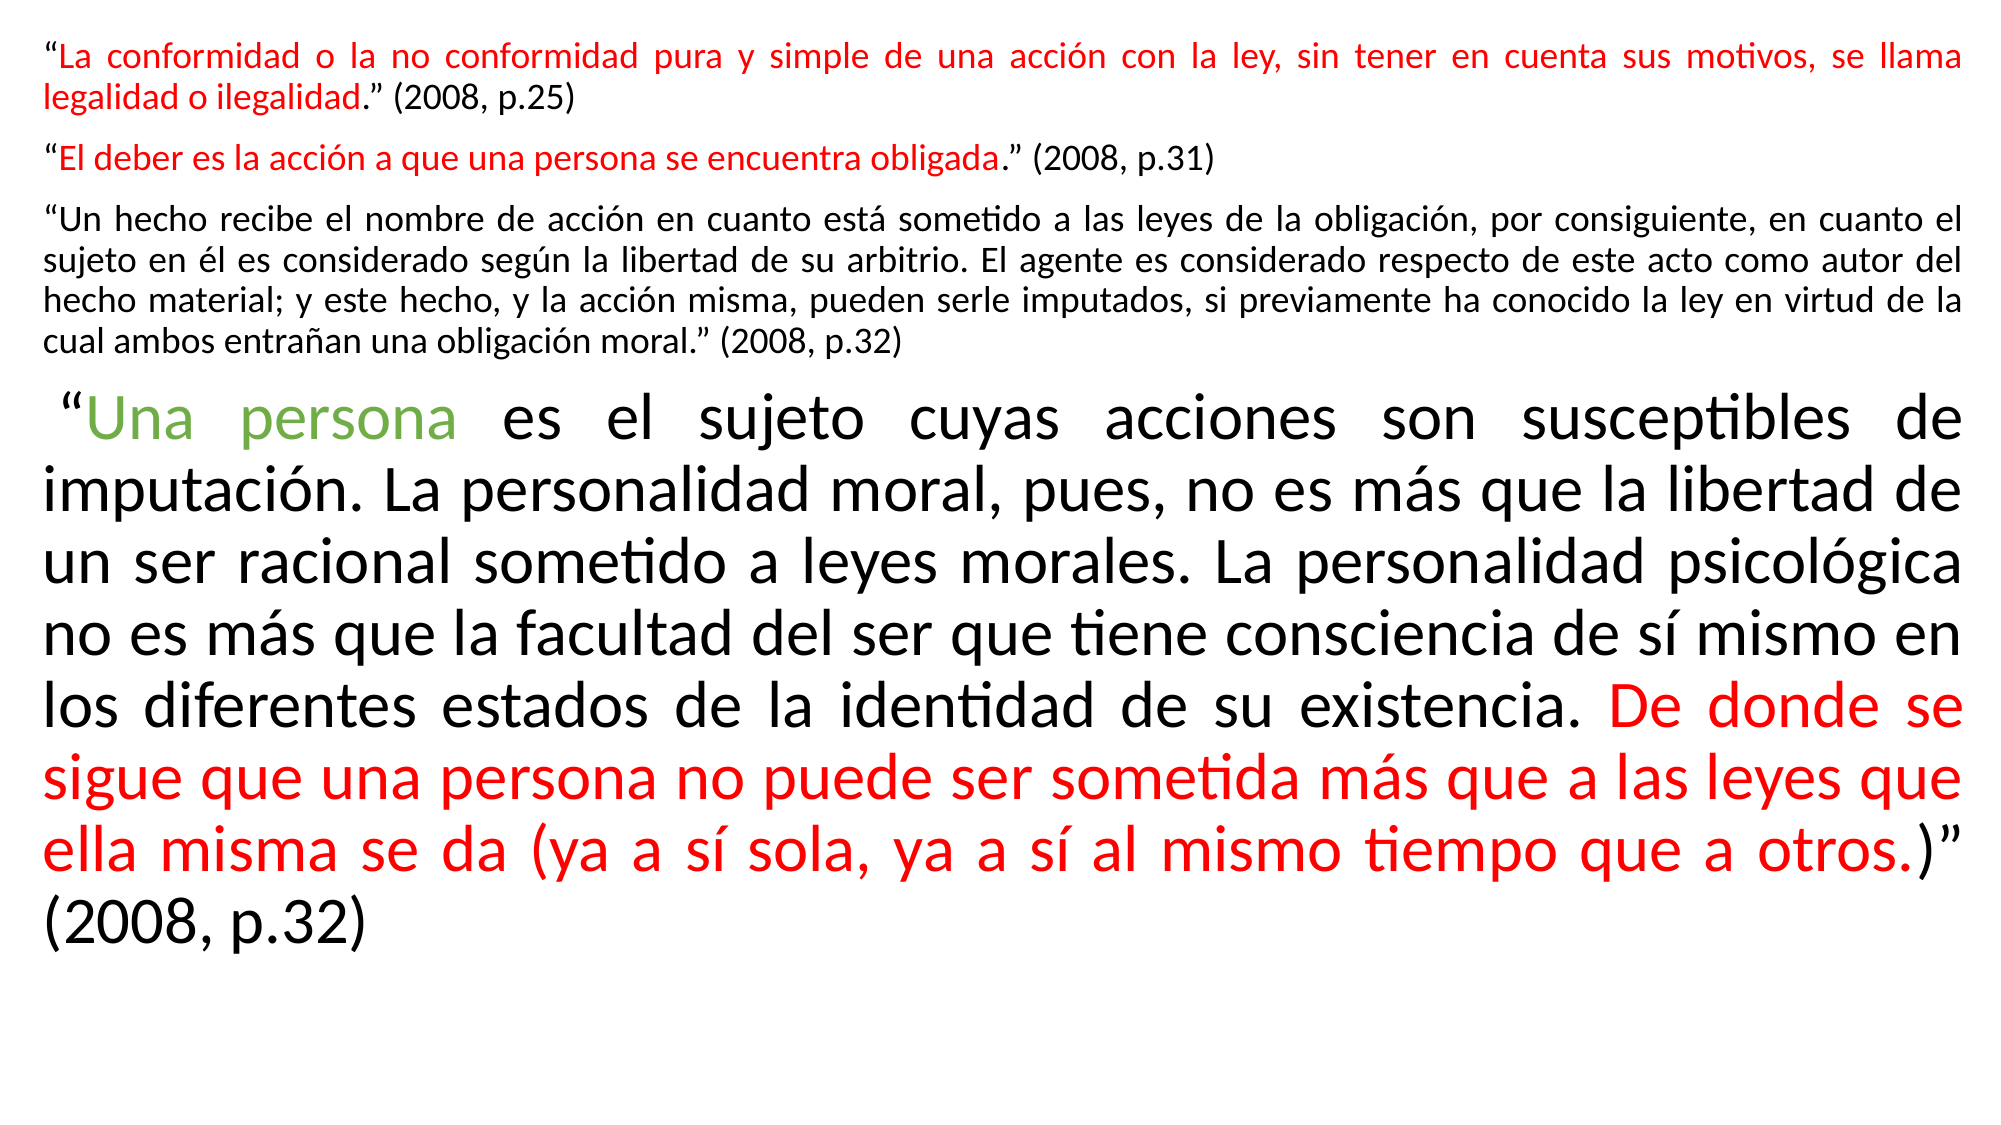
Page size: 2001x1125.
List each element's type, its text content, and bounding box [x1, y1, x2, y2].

list “La conformidad o la no conformidad pura y simple de una acción con la ley, sin tener en cuenta sus motivos, se llama legalidad o ilegalidad.” (2008, p.25) “El deber es la acción a que una persona se encuentra obligada.” (2008, p.31) “Un hecho recibe el nombre de acción en cuanto está sometido a las leyes de la obligación, por consiguiente, en cuanto el sujeto en él es considerado según la libertad de su arbitrio. El agente es considerado respecto de este acto como autor del hecho material; y este hecho, y la acción misma, pueden serle imputados, si previamente ha conocido la ley en virtud de la cual ambos entrañan una obligación moral.” (2008, p.32) “Una persona es el sujeto cuyas acciones son susceptibles de imputación. La personalidad moral, pues, no es más que la libertad de un ser racional sometido a leyes morales. La personalidad psicológica no es más que la facultad del ser que tiene consciencia de sí mismo en los diferentes estados de la identidad de su existencia. De donde se sigue que una persona no puede ser sometida más que a las leyes que ella misma se da (ya a sí sola, ya a sí al mismo tiempo que a otros.)” (2008, p.32) [27, 28, 1980, 1091]
